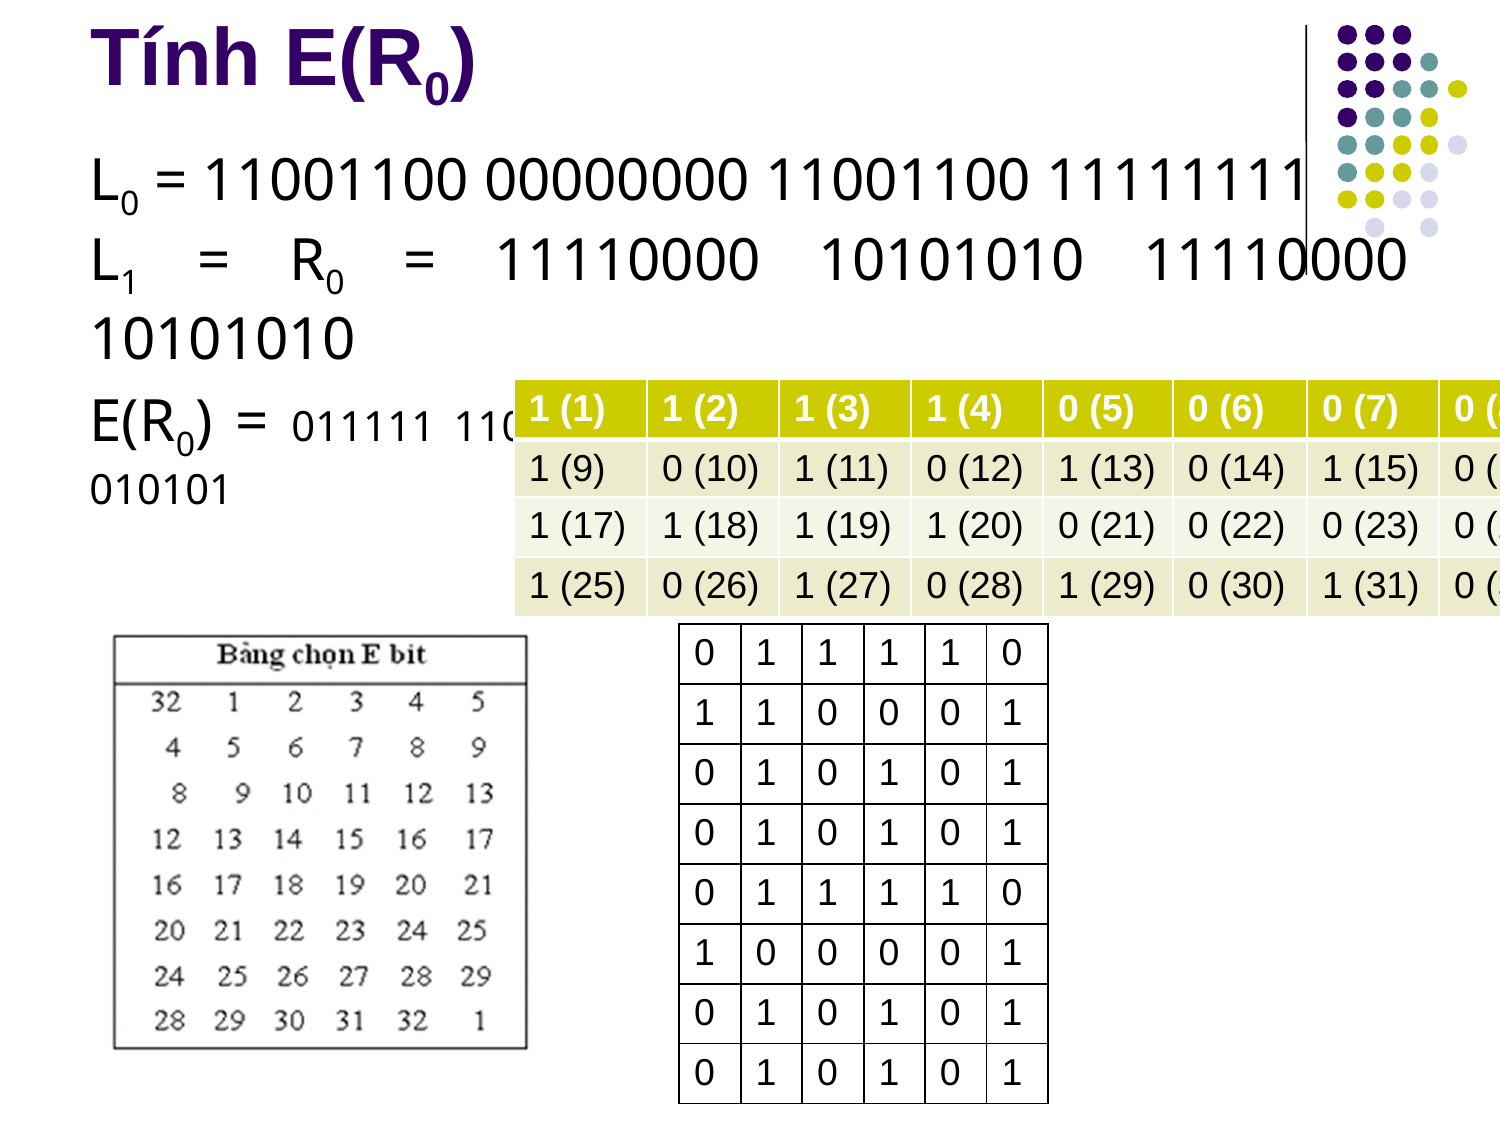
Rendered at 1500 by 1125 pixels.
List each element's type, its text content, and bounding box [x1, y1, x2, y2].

table_cell 1 [742, 865, 801, 923]
table_cell 1 (25) [515, 558, 646, 616]
table_header 1 (1) [515, 380, 646, 437]
table_cell 0 [680, 985, 740, 1043]
table_cell 1 [865, 745, 924, 803]
table_header 0 [680, 625, 740, 683]
table_cell 0 (26) [648, 558, 778, 616]
table_cell 0 (22) [1174, 498, 1306, 556]
table_cell 0 [680, 1044, 740, 1103]
table_cell 1 [987, 985, 1047, 1043]
table_header 0 (5) [1044, 380, 1172, 437]
table_header 1 [865, 625, 924, 683]
table_header 1 (3) [780, 380, 910, 437]
table_cell 1 (9) [515, 442, 646, 496]
table_cell 0 [926, 805, 986, 863]
table_cell 1 (27) [780, 558, 910, 616]
table_cell 0 [987, 865, 1047, 923]
table_cell 1 [742, 745, 801, 803]
table_cell 0 (32) [1440, 558, 1500, 616]
table_cell 1 [742, 685, 801, 743]
table_cell 1 [680, 925, 740, 983]
table_cell 0 (30) [1174, 558, 1306, 616]
table_cell 0 [803, 685, 863, 743]
table_cell 1 [865, 865, 924, 923]
table_cell 0 [926, 1044, 986, 1103]
table_cell 0 [803, 805, 863, 863]
table_header 0 (7) [1308, 380, 1438, 437]
table_cell 1 [926, 865, 986, 923]
table_cell 0 [803, 1044, 863, 1103]
table_header 1 [803, 625, 863, 683]
table_cell 0 [803, 745, 863, 803]
table_cell 1 [987, 685, 1047, 743]
table_header 0 [987, 625, 1047, 683]
table_cell 0 [742, 925, 801, 983]
table_cell 1 [987, 805, 1047, 863]
list L0 = 11001100 00000000 11001100 11111111 L1 = R0 = 11110000 10101010 11110000 10101010 E(R0) = 011111 110001 010101 101010 011110 100001 010101 010101 [74, 134, 1425, 859]
table_cell 1 [987, 925, 1047, 983]
table_header 1 (4) [912, 380, 1042, 437]
table_cell 1 [865, 1044, 924, 1103]
table_cell 1 (17) [515, 498, 646, 556]
table_cell 0 [680, 805, 740, 863]
title Tính E(R0) [74, 19, 1313, 123]
table_cell 0 (21) [1044, 498, 1172, 556]
table_cell 0 (28) [912, 558, 1042, 616]
table_cell 0 [865, 685, 924, 743]
picture [105, 625, 536, 1058]
table_cell 0 [680, 745, 740, 803]
table_cell 0 [926, 745, 986, 803]
table_cell 1 [987, 745, 1047, 803]
table_cell 0 (12) [912, 442, 1042, 496]
table_cell 0 [803, 985, 863, 1043]
table_cell 0 (24) [1440, 498, 1500, 556]
table_cell 1 [803, 865, 863, 923]
table_header 0 (6) [1174, 380, 1306, 437]
table_cell 1 (15) [1308, 442, 1438, 496]
table_cell 1 [680, 685, 740, 743]
table_cell 1 [865, 805, 924, 863]
table_header 0 (8) [1440, 380, 1500, 437]
table_header 1 [926, 625, 986, 683]
table_cell 1 [865, 985, 924, 1043]
table_cell 1 [742, 1044, 801, 1103]
table_cell 1 [742, 805, 801, 863]
table_cell 1 (20) [912, 498, 1042, 556]
table_cell 1 [742, 985, 801, 1043]
table_cell 1 (19) [780, 498, 910, 556]
table_cell 1 (13) [1044, 442, 1172, 496]
table_cell 0 [926, 925, 986, 983]
table_cell 0 [926, 685, 986, 743]
table_cell 0 [680, 865, 740, 923]
table_cell 0 [865, 925, 924, 983]
table_header 1 [742, 625, 801, 683]
table_cell 0 [926, 985, 986, 1043]
table_cell 1 (11) [780, 442, 910, 496]
table_cell 0 (14) [1174, 442, 1306, 496]
table_cell 1 (31) [1308, 558, 1438, 616]
table_header 1 (2) [648, 380, 778, 437]
table_cell 1 (18) [648, 498, 778, 556]
table_cell 1 (29) [1044, 558, 1172, 616]
table_cell 0 (16) [1440, 442, 1500, 496]
table_cell 0 (10) [648, 442, 778, 496]
table_cell 0 (23) [1308, 498, 1438, 556]
table_cell 0 [803, 925, 863, 983]
table_cell 1 [987, 1044, 1047, 1103]
